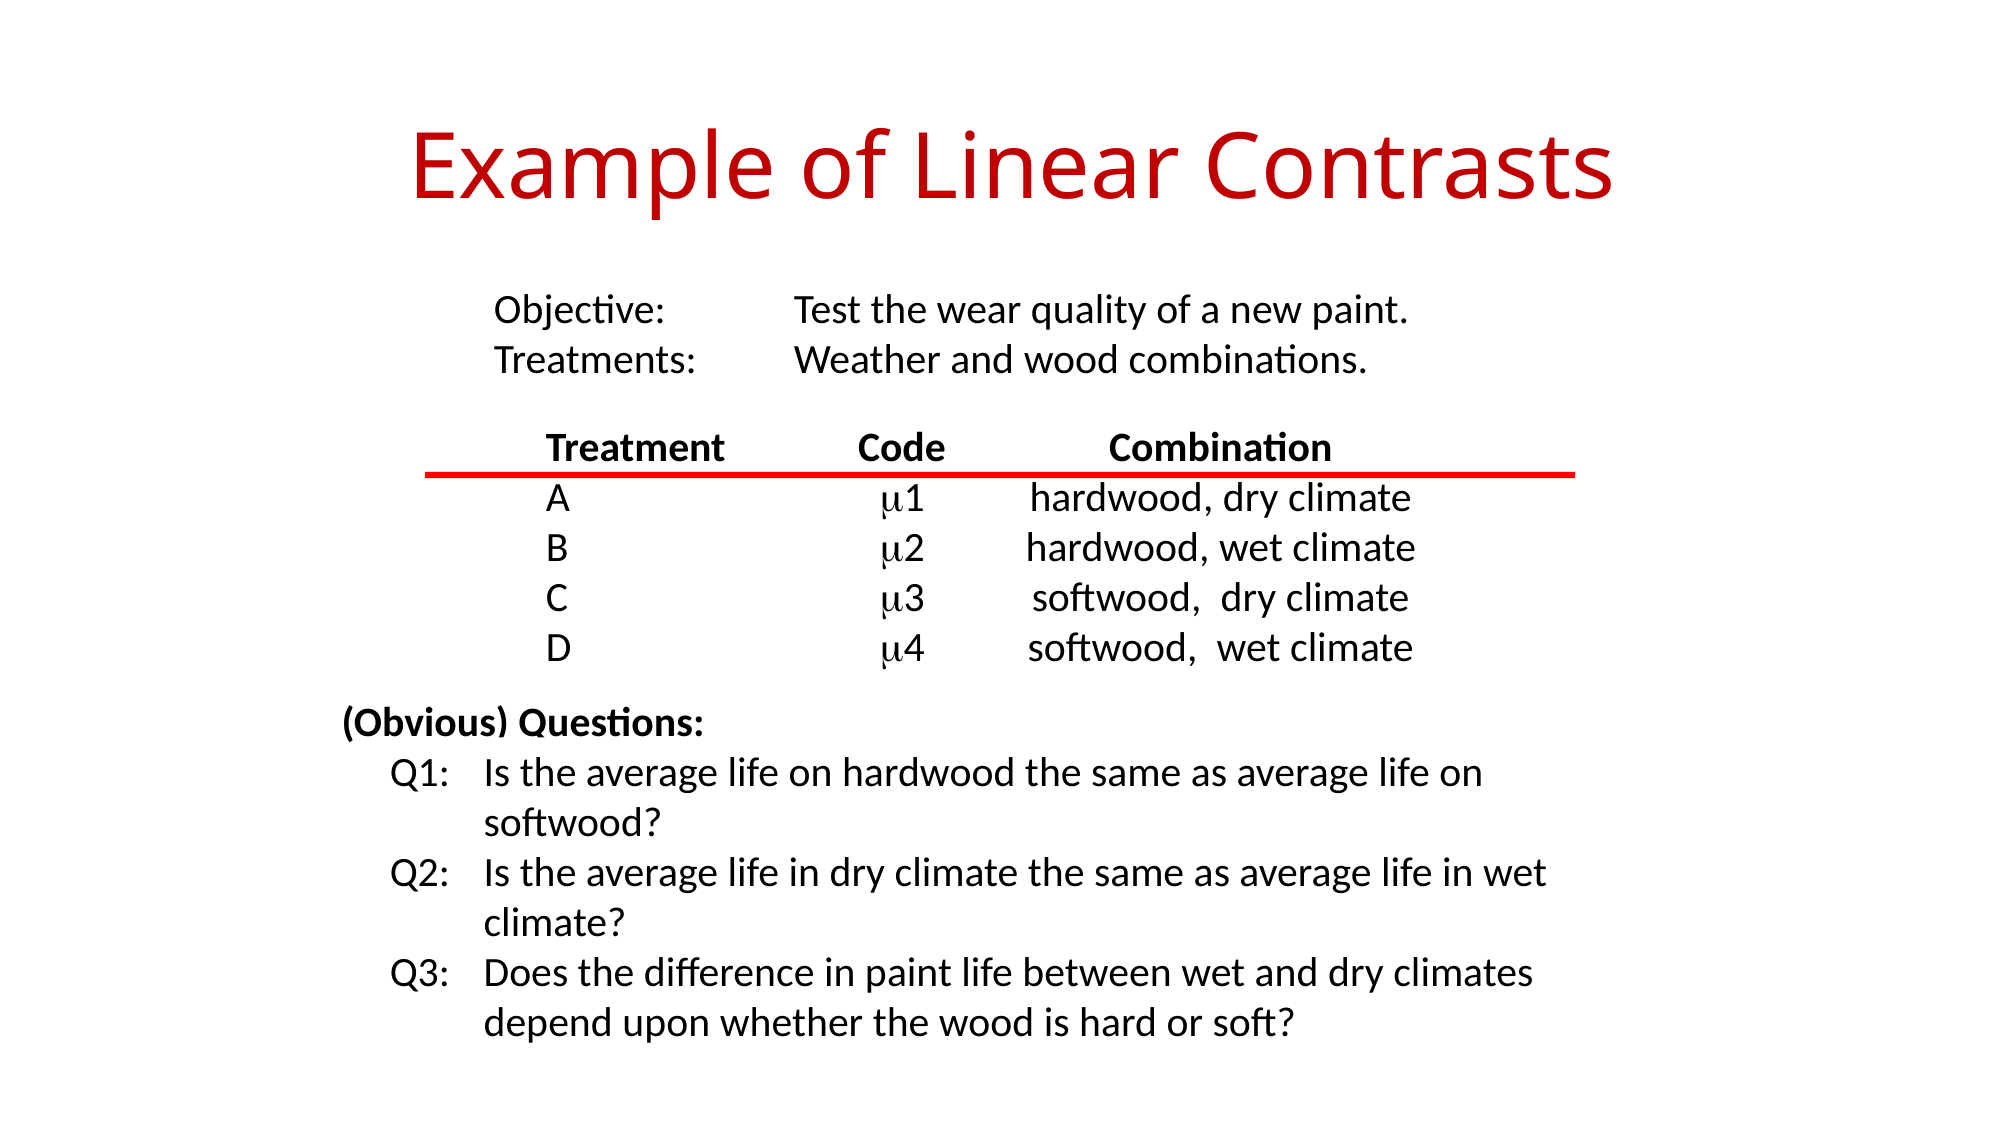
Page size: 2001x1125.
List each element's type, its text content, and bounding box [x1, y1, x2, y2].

text_box Example of Linear Contrasts [374, 99, 1650, 250]
text_box (Obvious) Questions: [326, 687, 720, 753]
text_box Objective: Test the wear quality of a new paint. Treatments: Weather and wood combinations. [479, 274, 1425, 390]
text_box Q1: Is the average life on hardwood the same as average life on softwood? Q2: Is the average life in dry climate the same as average life in wet climate? Q3: Does the difference in paint life between wet and dry climates depend upon whether the wood is hard or soft? [374, 737, 1588, 1053]
text_box Treatment Code Combination A m1 hardwood, dry climate B m2 hardwood, wet climate C m3 softwood, dry climate D m4 softwood, wet climate [531, 412, 1432, 678]
